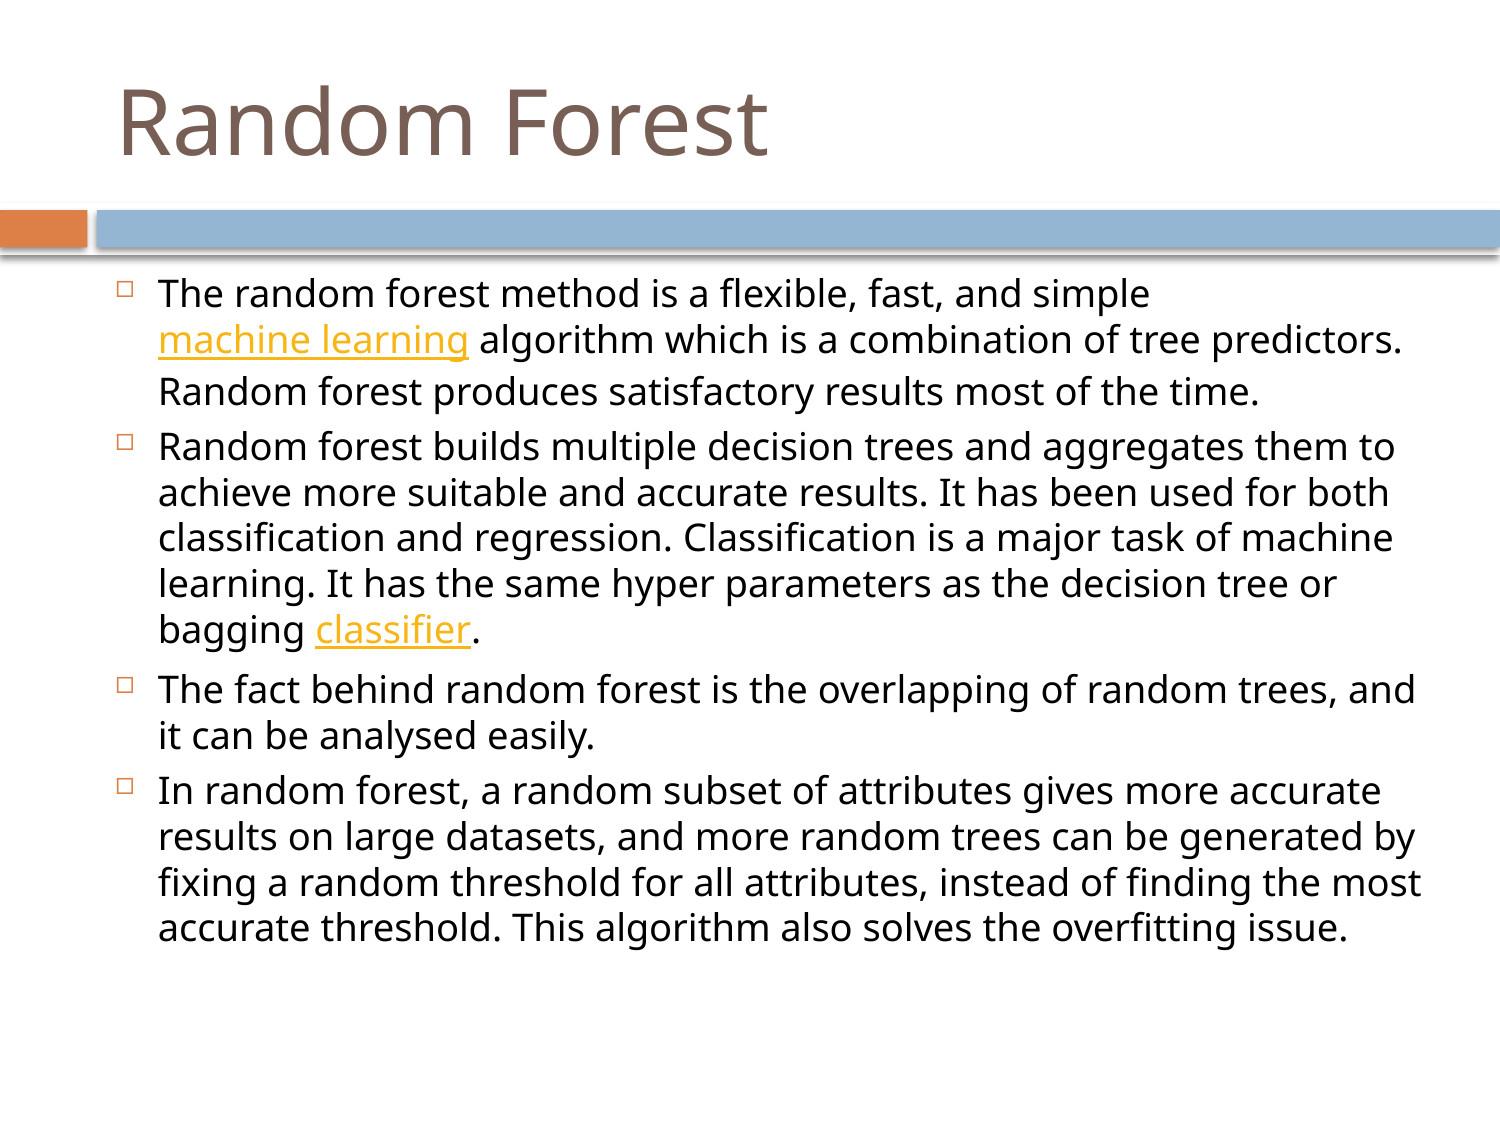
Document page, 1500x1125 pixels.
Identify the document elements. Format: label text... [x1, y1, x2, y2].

title Random Forest [100, 37, 1438, 200]
list The random forest method is a flexible, fast, and simple machine learning algorithm which is a combination of tree predictors. Random forest produces satisfactory results most of the time. Random forest builds multiple decision trees and aggregates them to achieve more suitable and accurate results. It has been used for both classification and regression. Classification is a major task of machine learning. It has the same hyper parameters as the decision tree or bagging classifier. The fact behind random forest is the overlapping of random trees, and it can be analysed easily. In random forest, a random subset of attributes gives more accurate results on large datasets, and more random trees can be generated by fixing a random threshold for all attributes, instead of finding the most accurate threshold. This algorithm also solves the overfitting issue. [100, 262, 1438, 1000]
